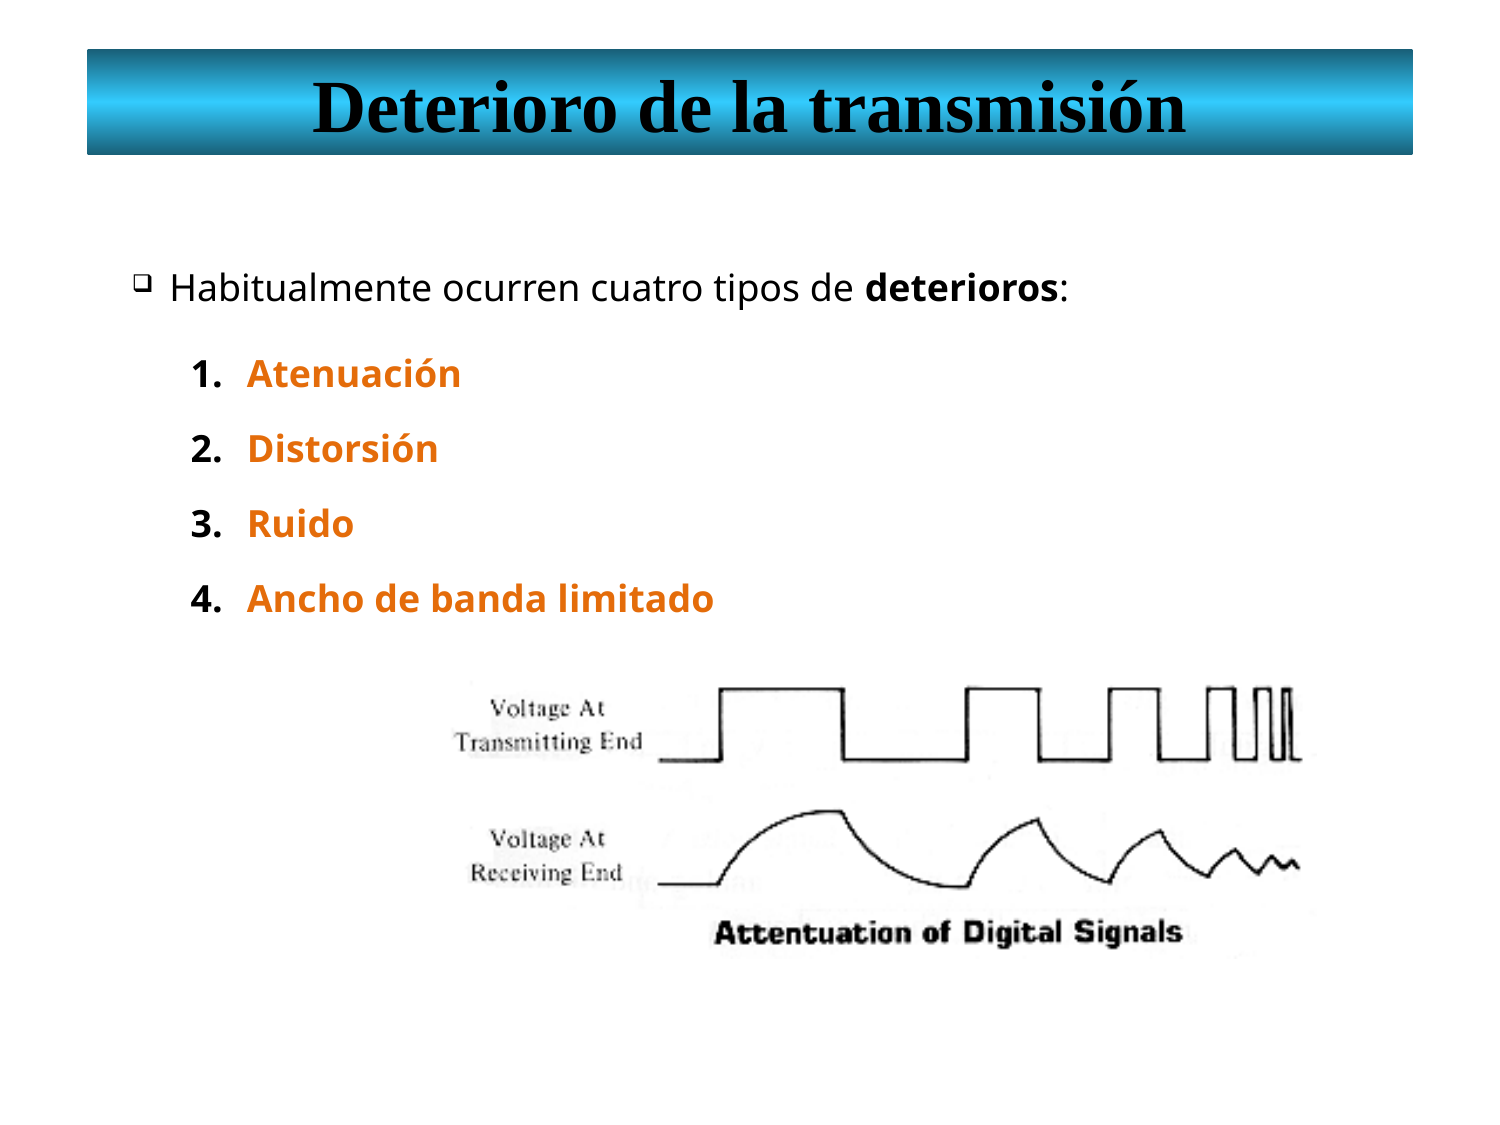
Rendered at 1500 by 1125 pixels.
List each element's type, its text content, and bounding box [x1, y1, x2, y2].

text_box Deterioro de la transmisión [87, 49, 1413, 155]
text_box Atenuación Distorsión Ruido Ancho de banda limitado [175, 320, 997, 628]
picture [445, 679, 1317, 959]
text_box Habitualmente ocurren cuatro tipos de deterioros: [117, 234, 1313, 317]
